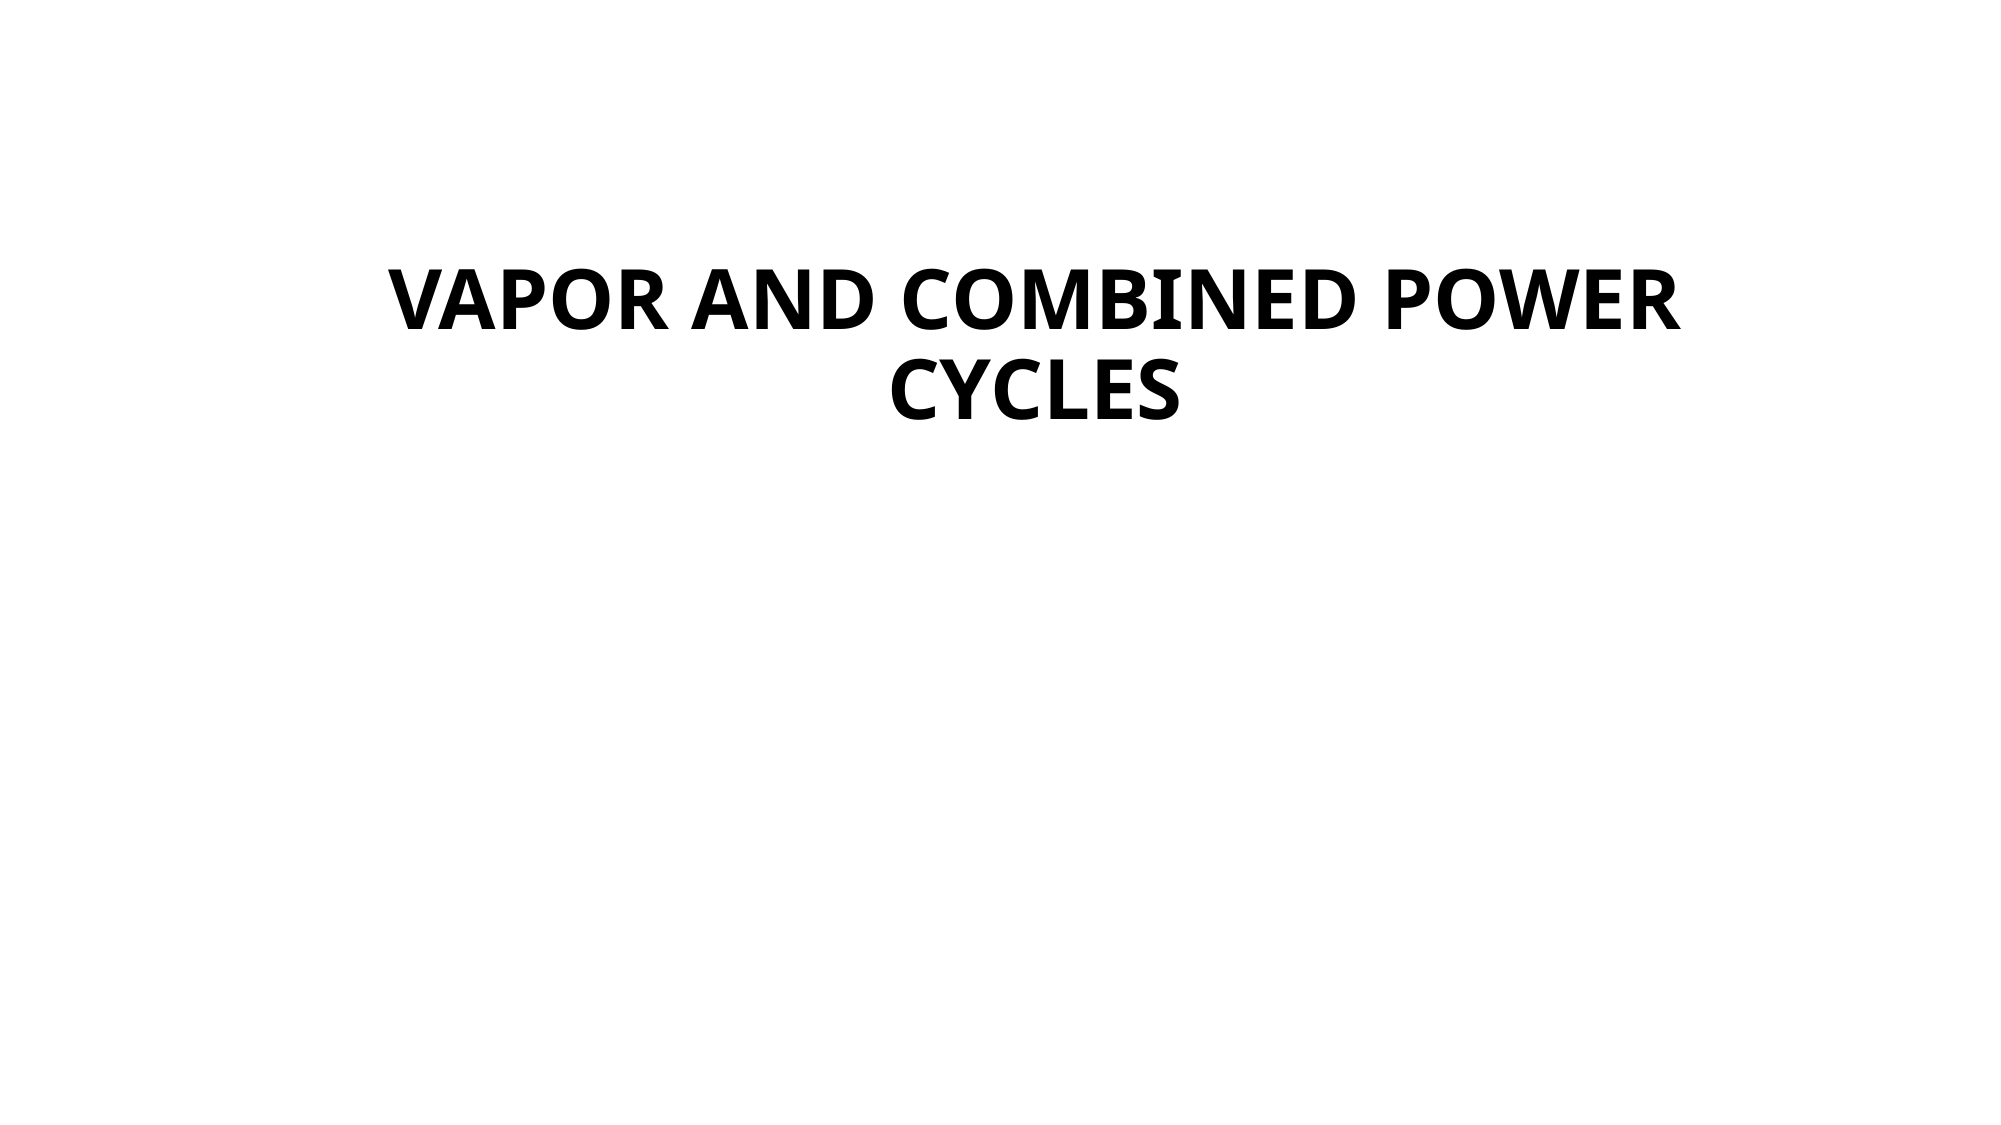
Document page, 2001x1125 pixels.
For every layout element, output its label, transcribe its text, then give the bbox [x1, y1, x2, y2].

title VAPOR AND COMBINED POWER CYCLES [284, 224, 1785, 445]
